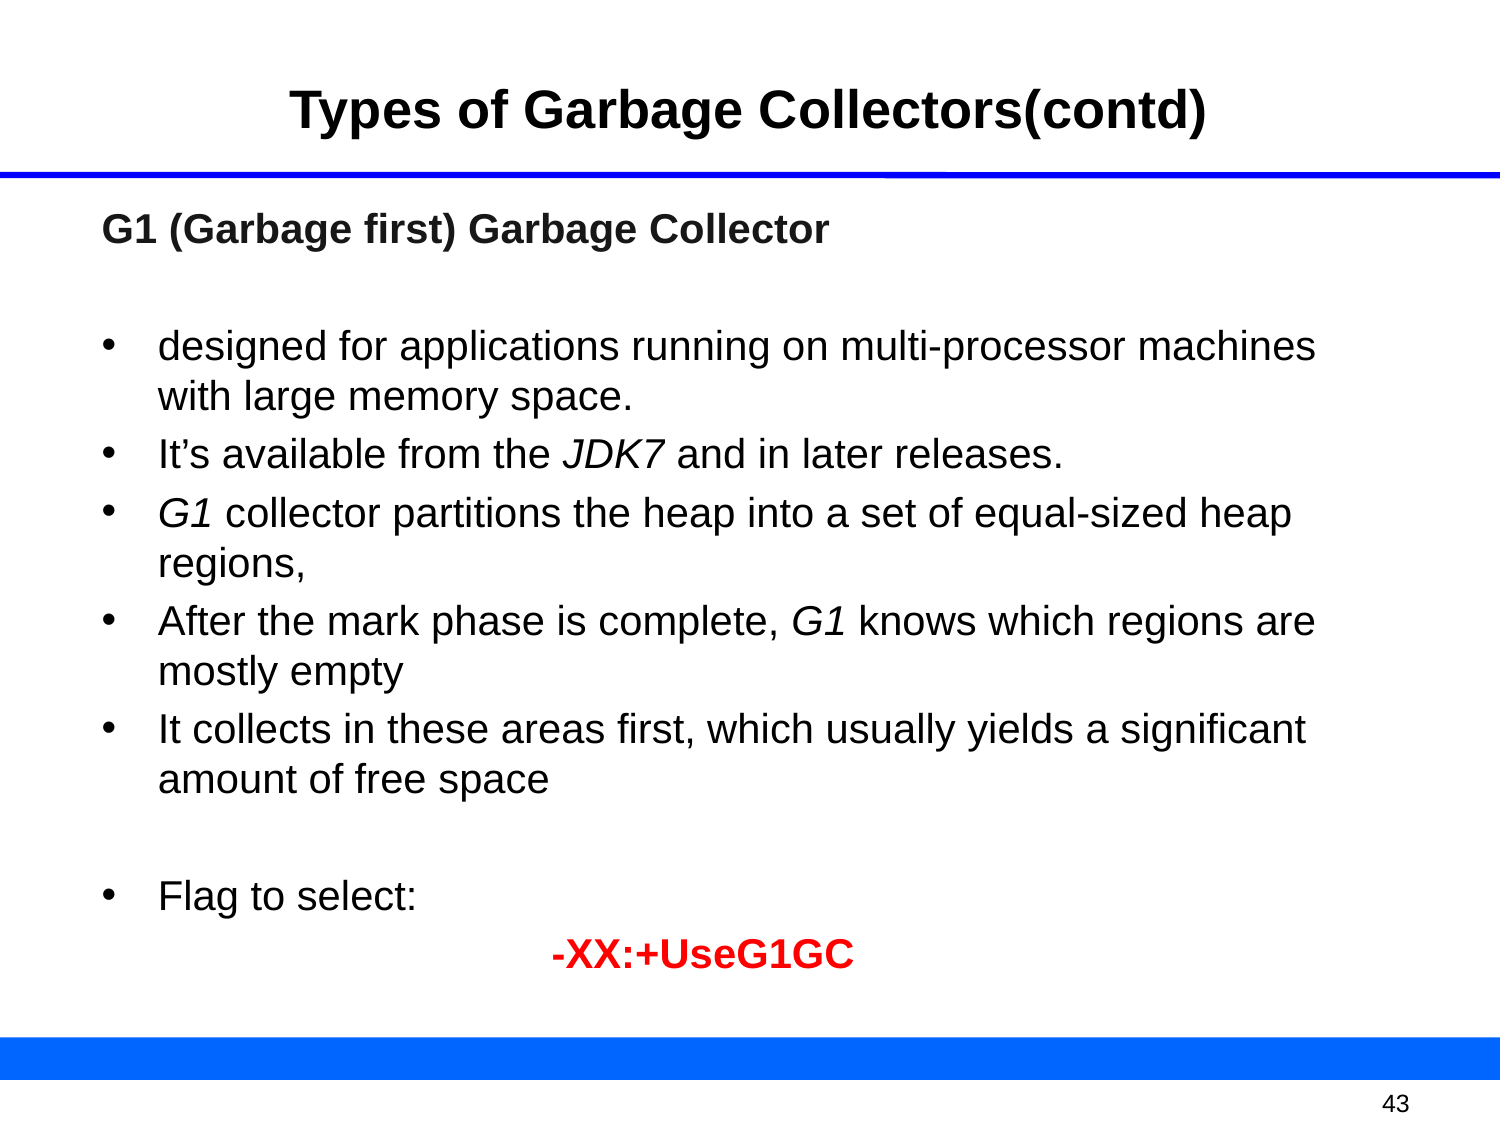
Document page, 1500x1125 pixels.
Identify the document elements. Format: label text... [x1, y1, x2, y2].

text_box G1 (Garbage first) Garbage Collector designed for applications running on multi-processor machines with large memory space. It’s available from the JDK7 and in later releases. G1 collector partitions the heap into a set of equal-sized heap regions, After the mark phase is complete, G1 knows which regions are mostly empty It collects in these areas first, which usually yields a significant amount of free space Flag to select: -XX:+UseG1GC [99, 200, 1399, 980]
title Types of Garbage Collectors(contd) [99, 71, 1400, 217]
